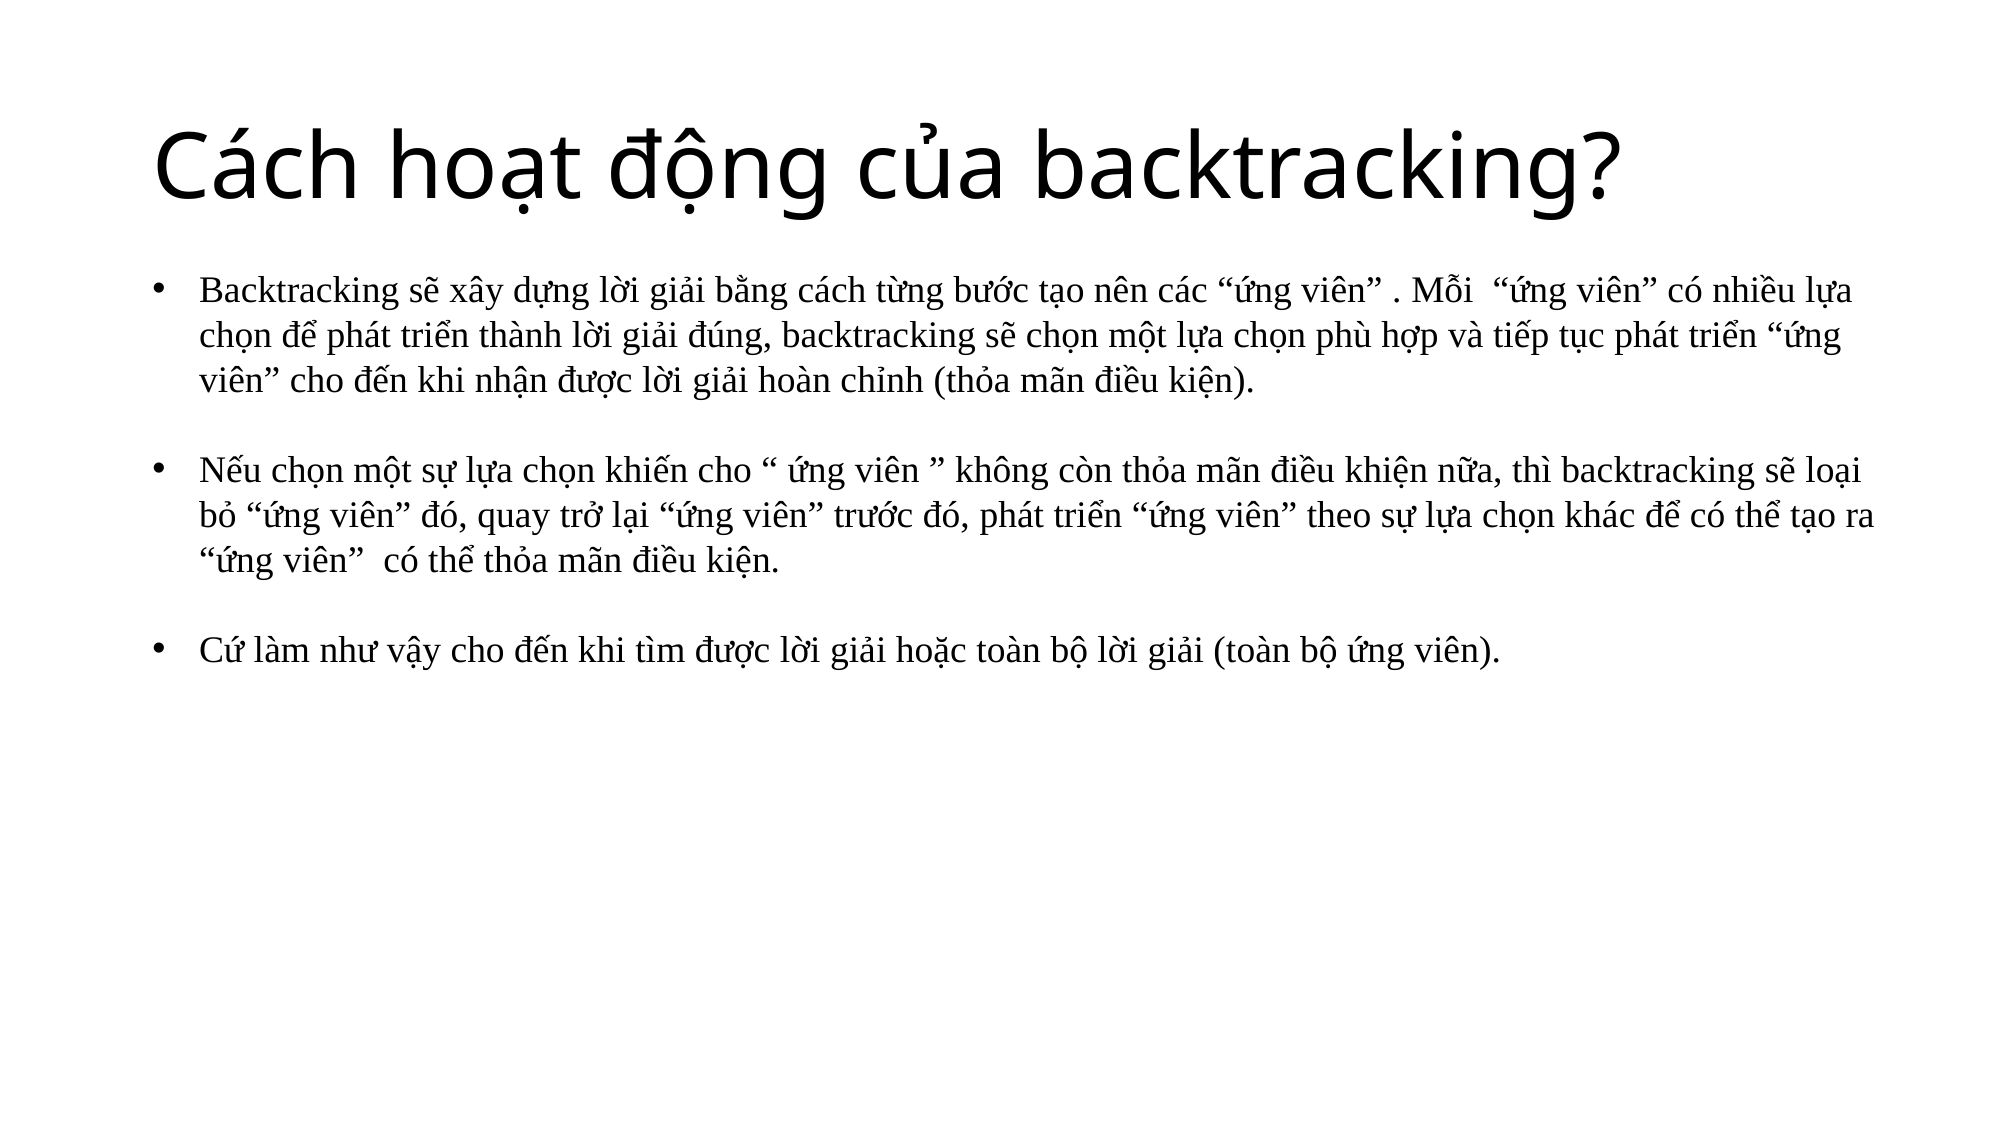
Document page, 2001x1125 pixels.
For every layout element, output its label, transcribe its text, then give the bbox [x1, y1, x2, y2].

text_box Backtracking sẽ xây dựng lời giải bằng cách từng bước tạo nên các “ứng viên” . Mỗi “ứng viên” có nhiều lựa chọn để phát triển thành lời giải đúng, backtracking sẽ chọn một lựa chọn phù hợp và tiếp tục phát triển “ứng viên” cho đến khi nhận được lời giải hoàn chỉnh (thỏa mãn điều kiện). Nếu chọn một sự lựa chọn khiến cho “ ứng viên ” không còn thỏa mãn điều khiện nữa, thì backtracking sẽ loại bỏ “ứng viên” đó, quay trở lại “ứng viên” trước đó, phát triển “ứng viên” theo sự lựa chọn khác để có thể tạo ra “ứng viên” có thể thỏa mãn điều kiện. Cứ làm như vậy cho đến khi tìm được lời giải hoặc toàn bộ lời giải (toàn bộ ứng viên). [137, 257, 1910, 723]
title Cách hoạt động của backtracking? [137, 59, 1863, 257]
